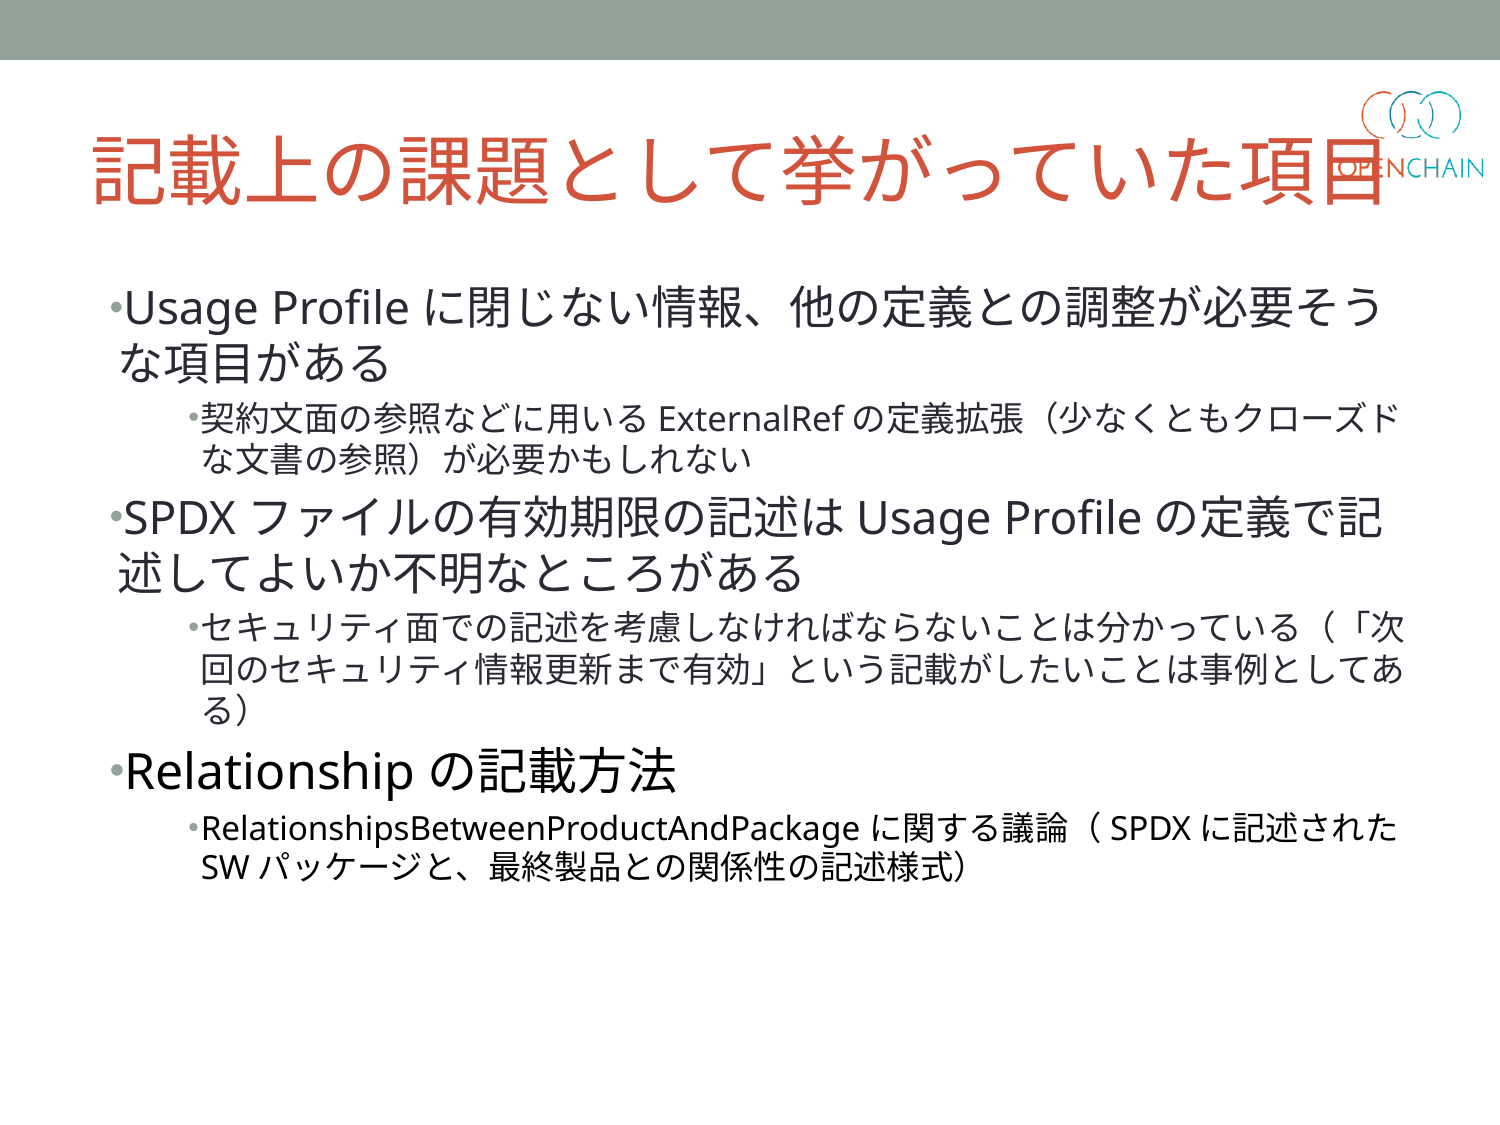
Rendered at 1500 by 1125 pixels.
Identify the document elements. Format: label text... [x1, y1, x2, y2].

picture [1425, 91, 1483, 178]
list Usage Profileに閉じない情報、他の定義との調整が必要そうな項目がある 契約文面の参照などに用いるExternalRefの定義拡張（少なくともクローズドな文書の参照）が必要かもしれない SPDXファイルの有効期限の記述はUsage Profileの定義で記述してよいか不明なところがある セキュリティ面での記述を考慮しなければならないことは分かっている（「次回のセキュリティ情報更新まで有効」という記載がしたいことは事例としてある） Relationshipの記載方法 RelationshipsBetweenProductAndPackageに関する議論（SPDXに記述されたSWパッケージと、最終製品との関係性の記述様式） [75, 263, 1425, 1064]
title 記載上の課題として挙がっていた項目 [75, 87, 1425, 250]
